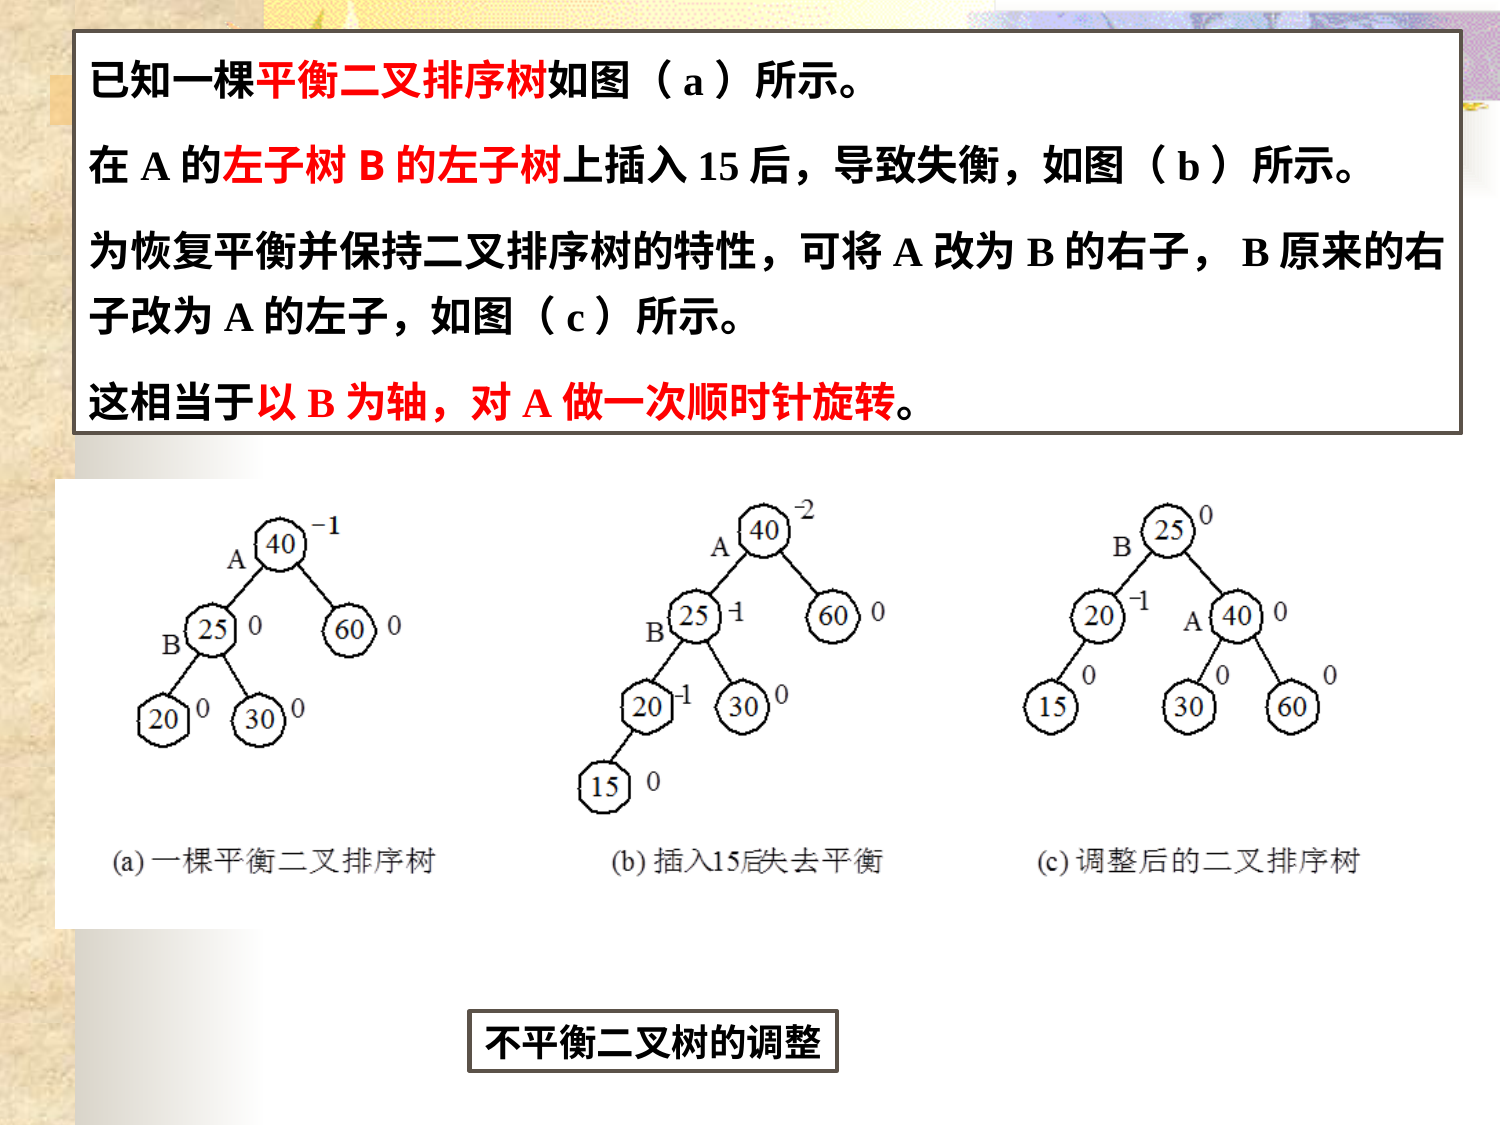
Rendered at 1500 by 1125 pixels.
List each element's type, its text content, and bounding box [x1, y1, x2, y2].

picture [0, 0, 1500, 1125]
text_box 已知一棵平衡二叉排序树如图（a）所示。 在A的左子树B的左子树上插入15后，导致失衡，如图（b）所示。 为恢复平衡并保持二叉排序树的特性，可将A改为B的右子，B原来的右子改为A的左子，如图（c）所示。 这相当于以B为轴，对A做一次顺时针旋转。 [72, 29, 1463, 435]
text_box 不平衡二叉树的调整 [467, 1009, 839, 1073]
